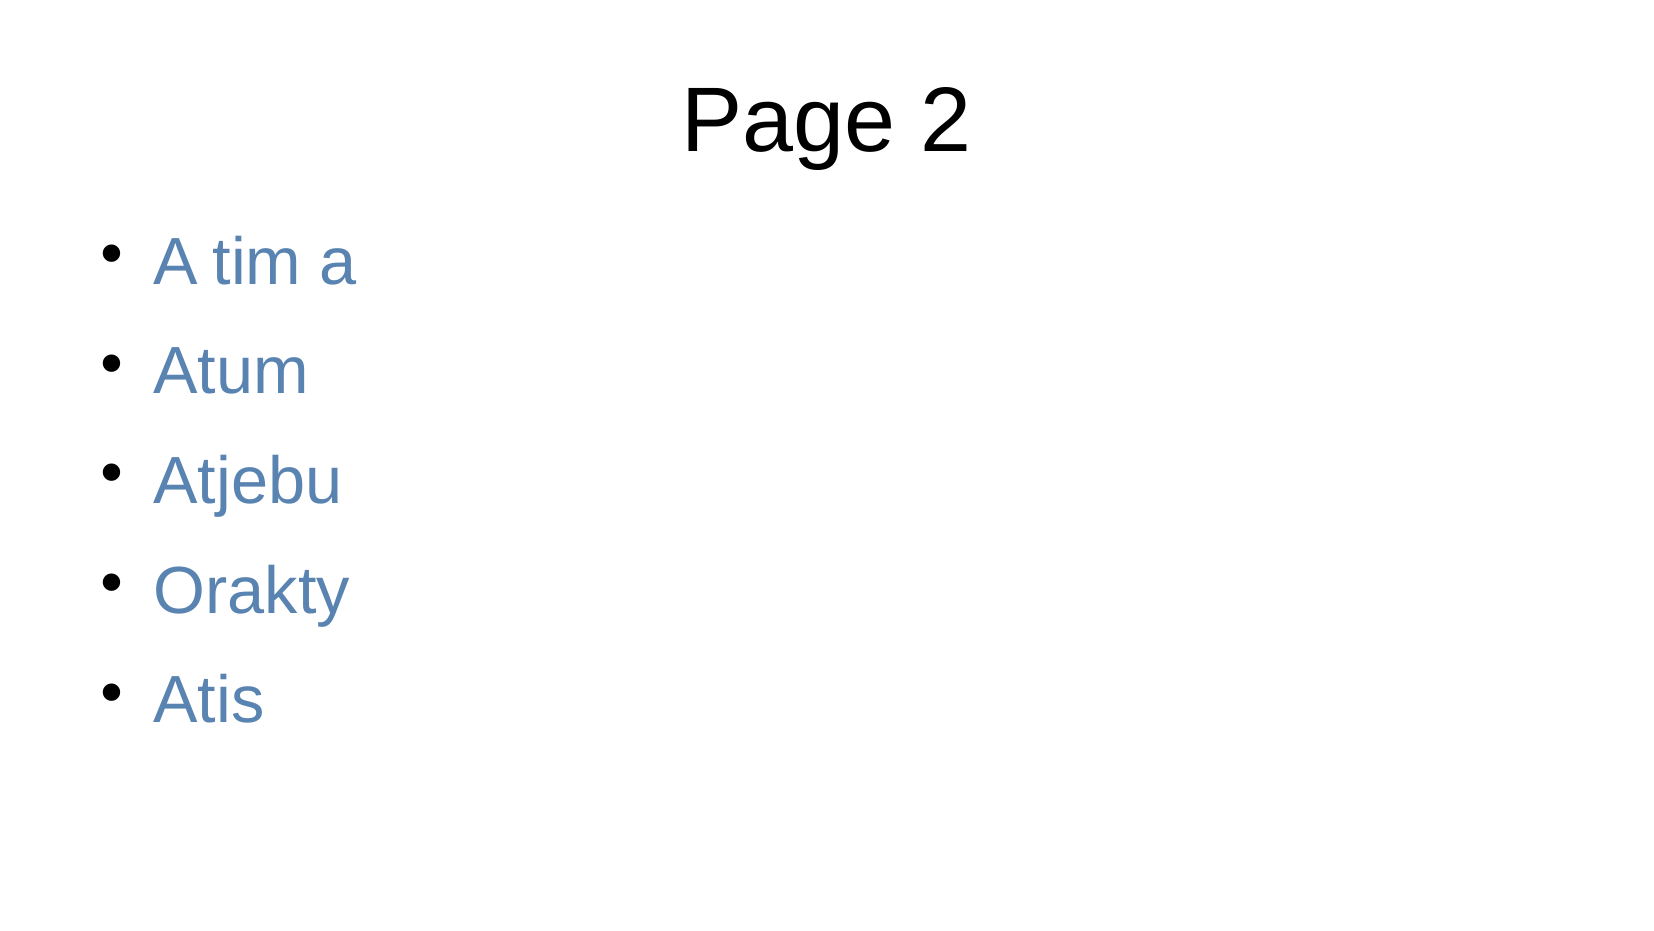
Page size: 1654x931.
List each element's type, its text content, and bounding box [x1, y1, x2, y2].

text_box A tim a Atum Atjebu Orakty Atis [82, 217, 1571, 757]
text_box Page 2 [82, 59, 1571, 170]
